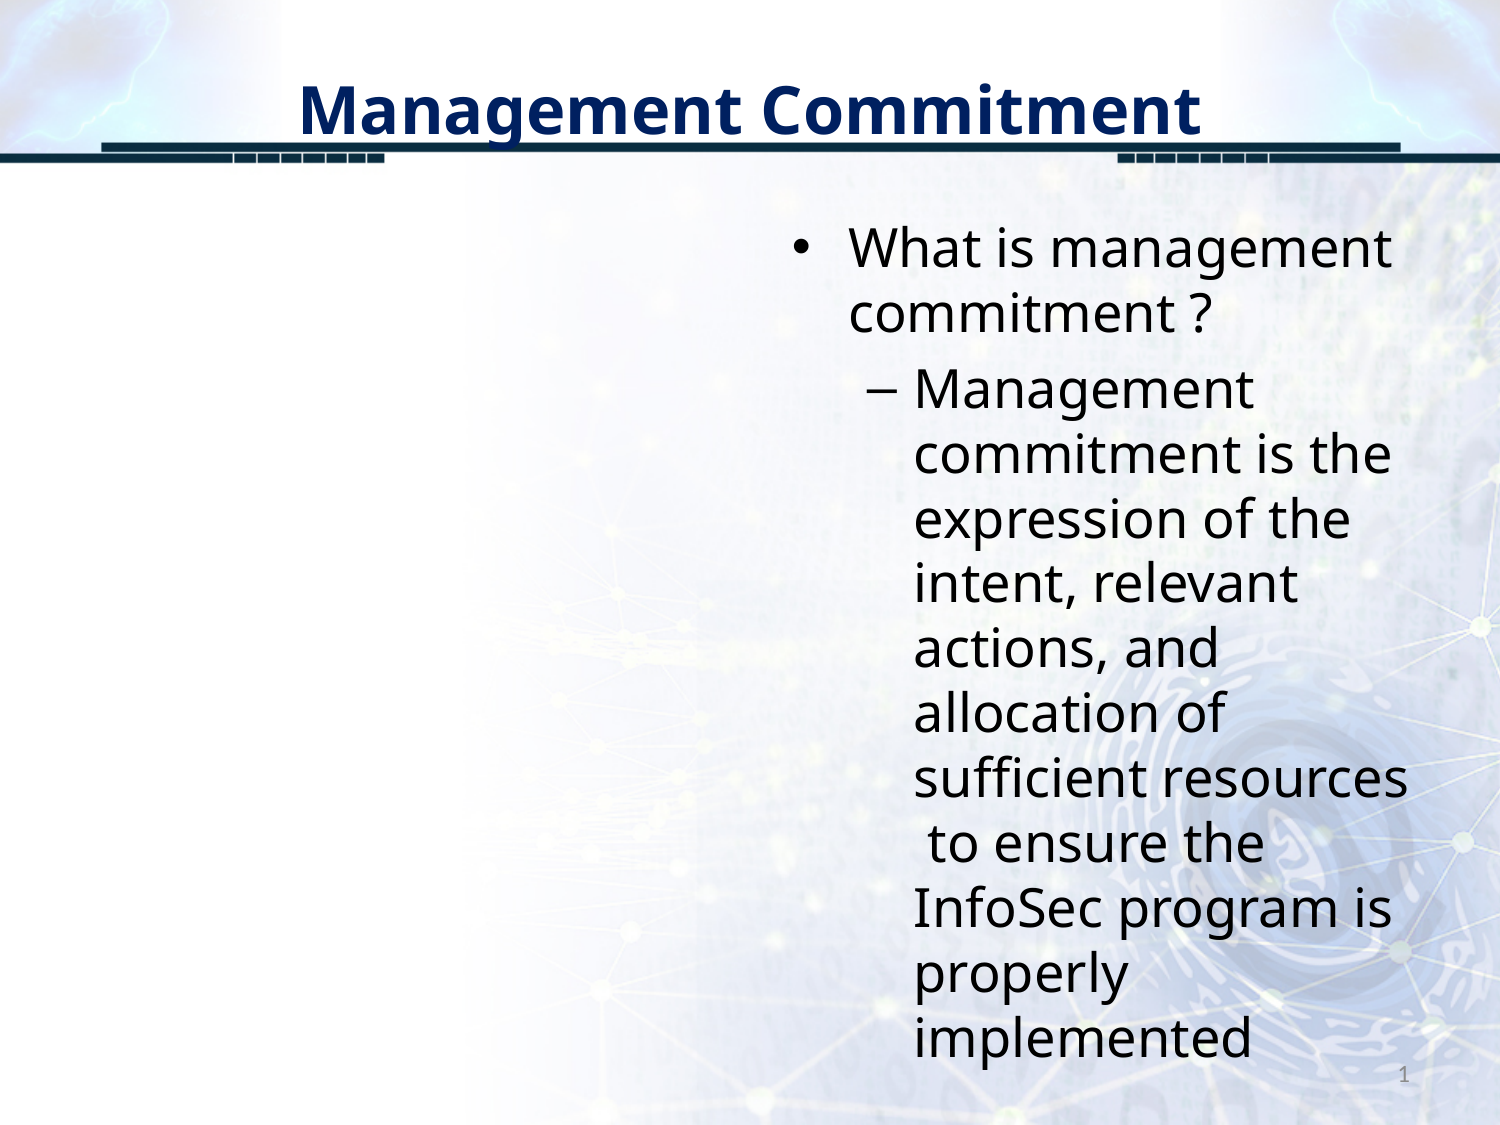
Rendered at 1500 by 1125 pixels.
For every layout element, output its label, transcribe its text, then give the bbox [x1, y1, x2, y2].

title Management Commitment [75, 34, 1425, 182]
picture [0, 0, 1500, 1125]
list What is management commitment ? Management commitment is the expression of the intent, relevant actions, and allocation of sufficient resources to ensure the InfoSec program is properly implemented [776, 205, 1432, 1023]
slide_number 1 [1074, 1042, 1425, 1103]
